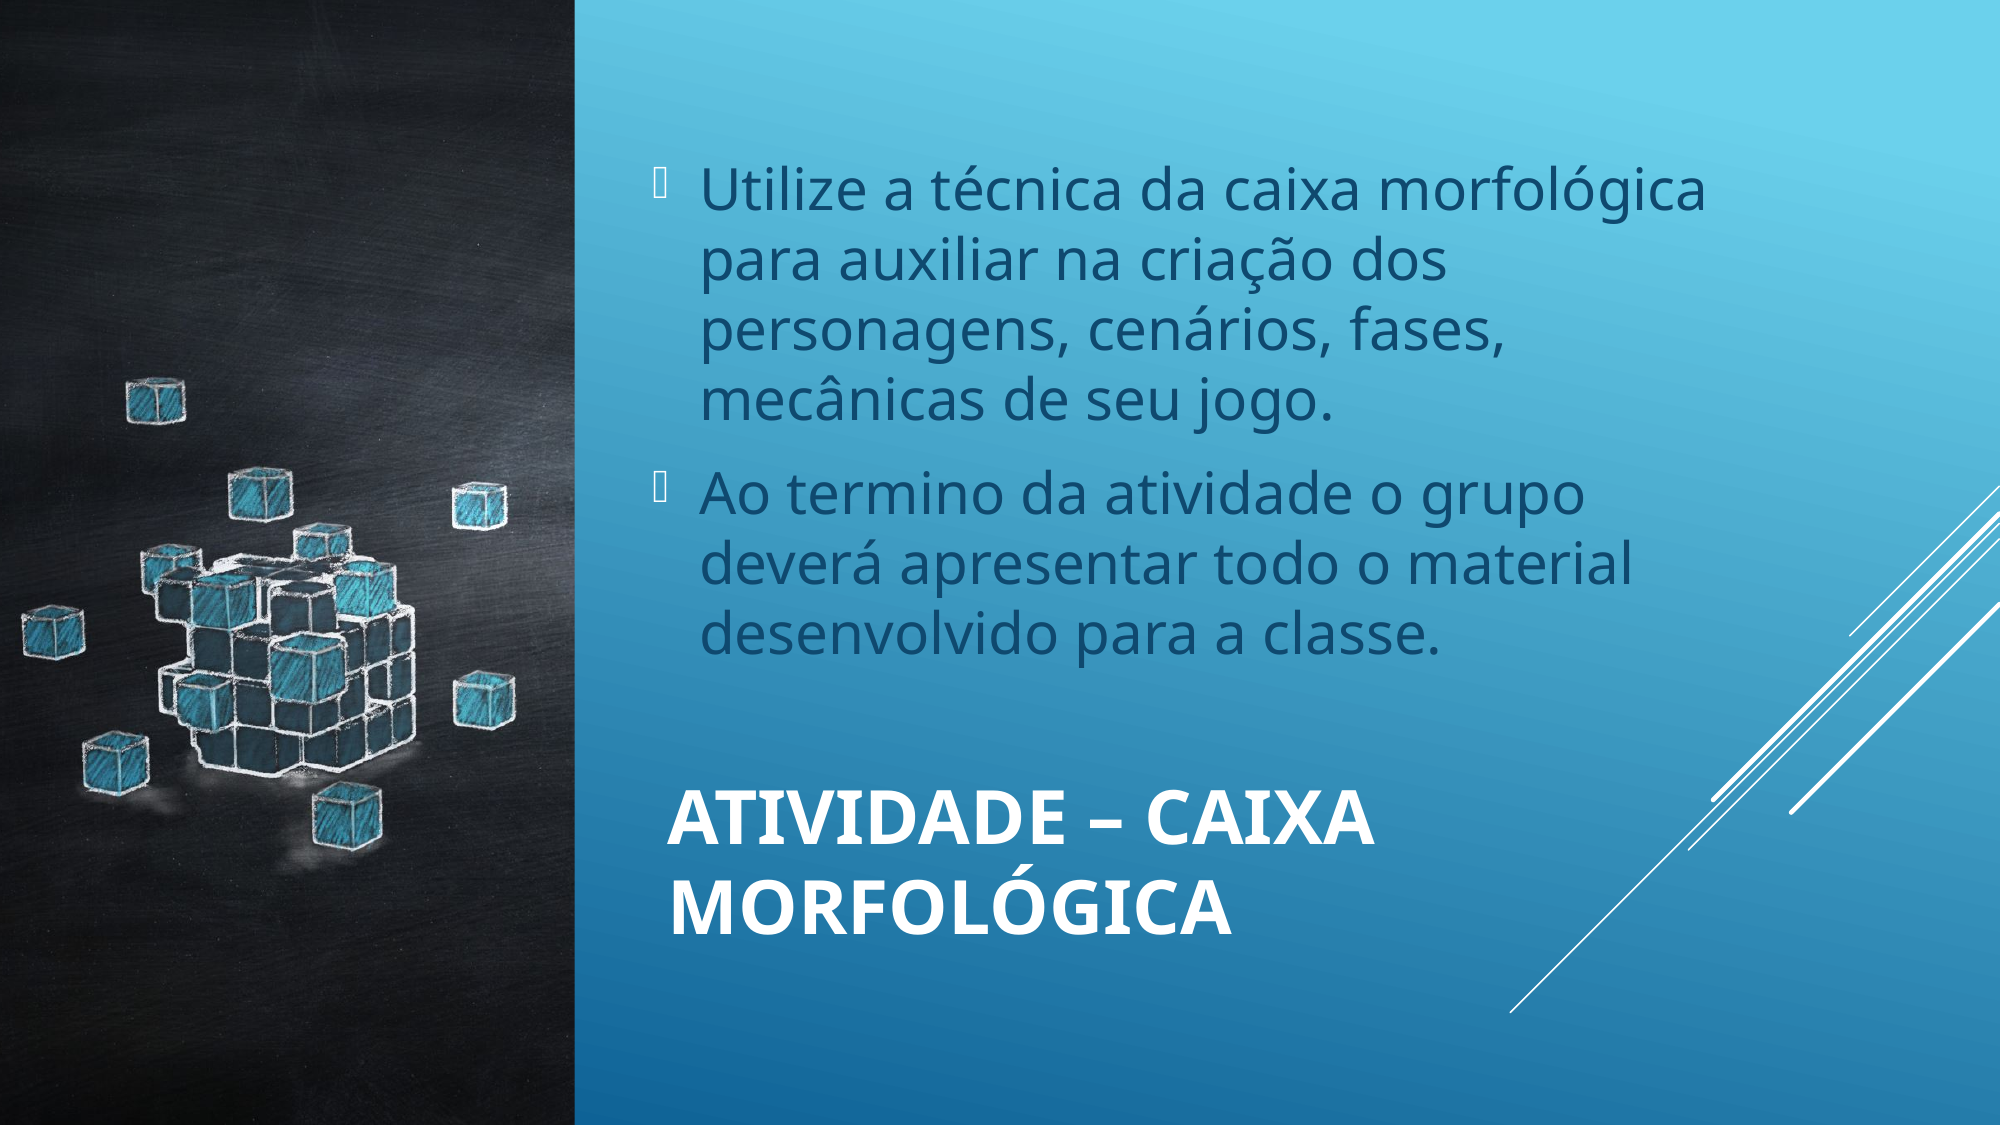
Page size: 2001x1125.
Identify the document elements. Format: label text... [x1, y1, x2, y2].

list Utilize a técnica da caixa morfológica para auxiliar na criação dos personagens, cenários, fases, mecânicas de seu jogo. Ao termino da atividade o grupo deverá apresentar todo o material desenvolvido para a classe. [637, 112, 1725, 706]
title Atividade – Caixa Morfológica [652, 736, 1510, 984]
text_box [1510, 485, 2000, 1013]
text_box [575, 0, 2000, 1125]
picture [0, 0, 575, 1125]
